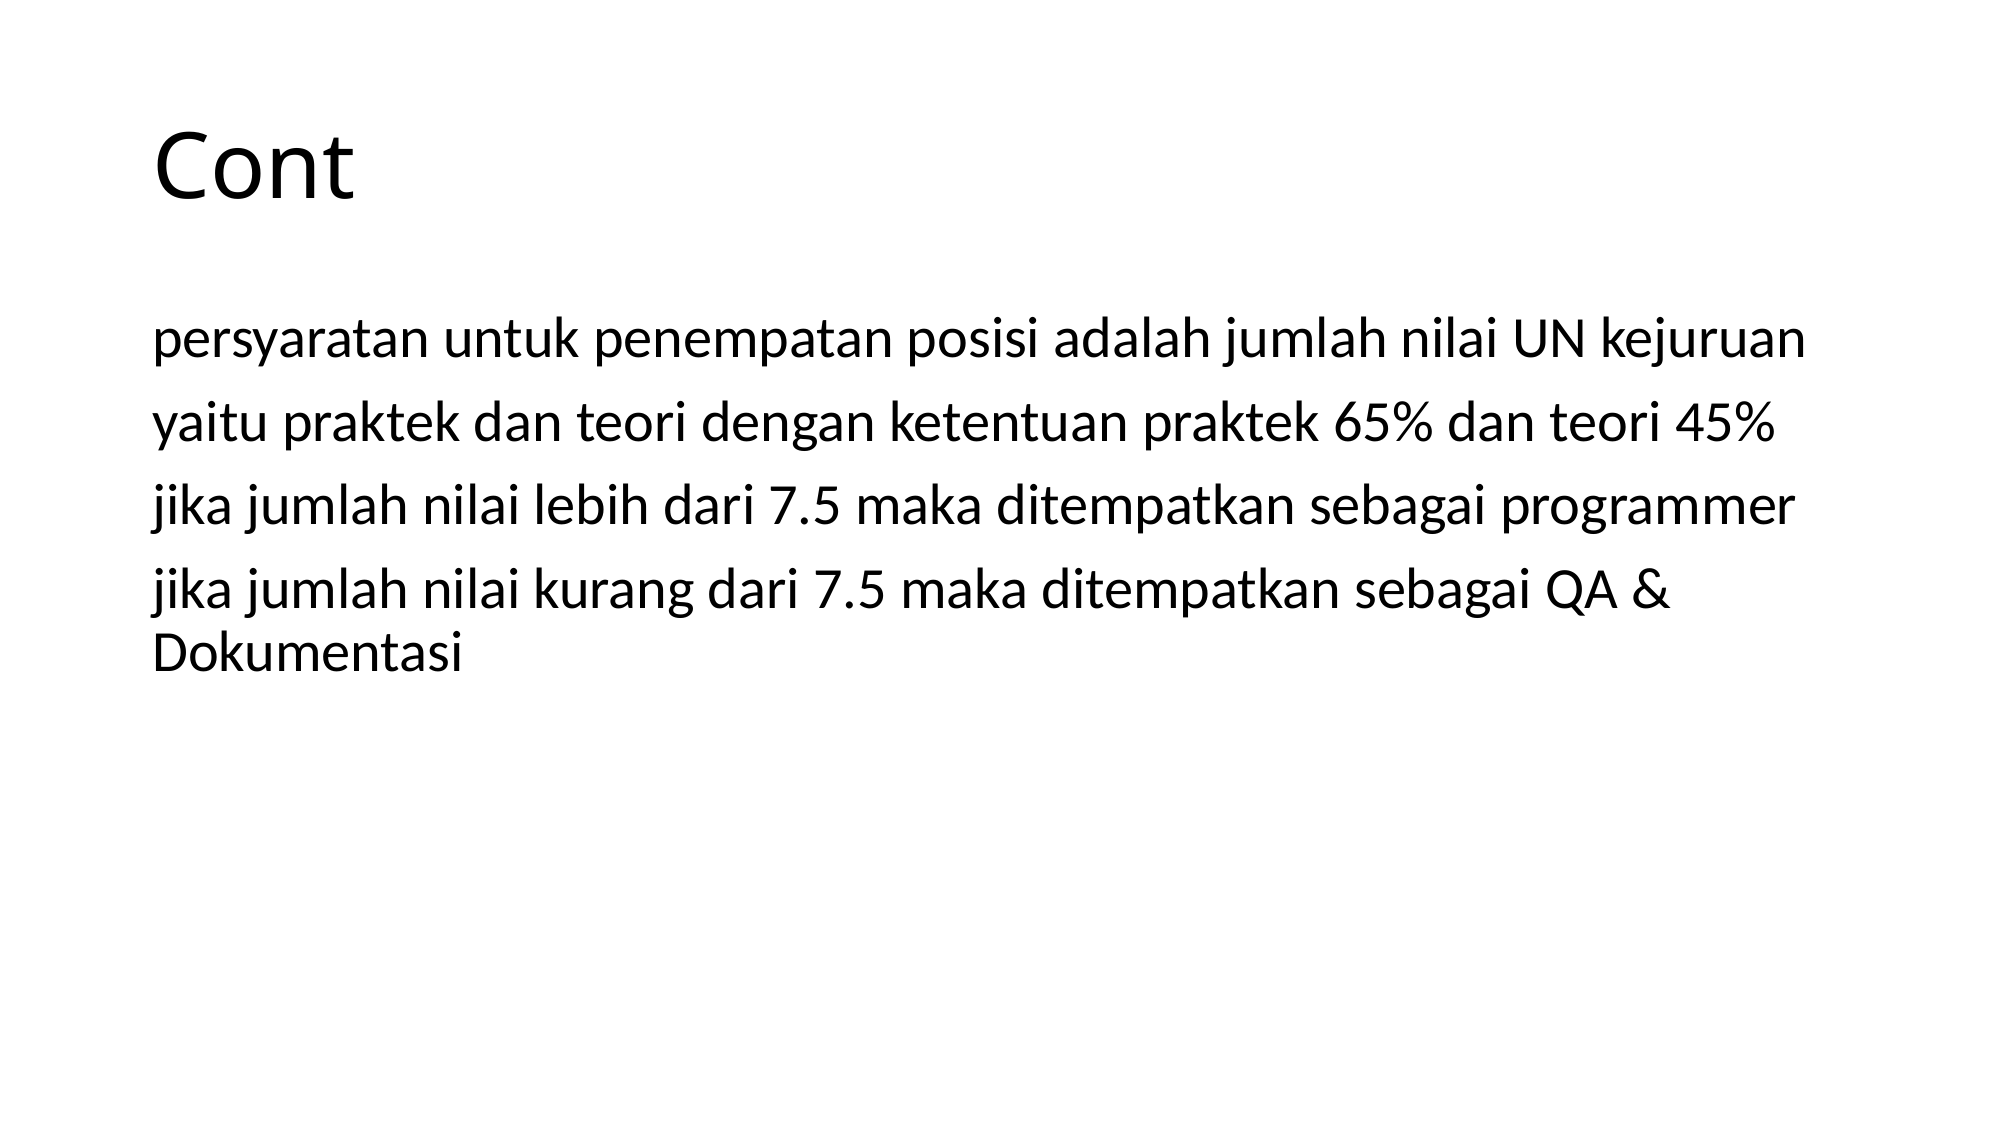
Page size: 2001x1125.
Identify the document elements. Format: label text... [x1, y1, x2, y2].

title Cont [137, 59, 1863, 278]
list persyaratan untuk penempatan posisi adalah jumlah nilai UN kejuruan yaitu praktek dan teori dengan ketentuan praktek 65% dan teori 45% jika jumlah nilai lebih dari 7.5 maka ditempatkan sebagai programmer jika jumlah nilai kurang dari 7.5 maka ditempatkan sebagai QA & Dokumentasi [137, 299, 1863, 1014]
